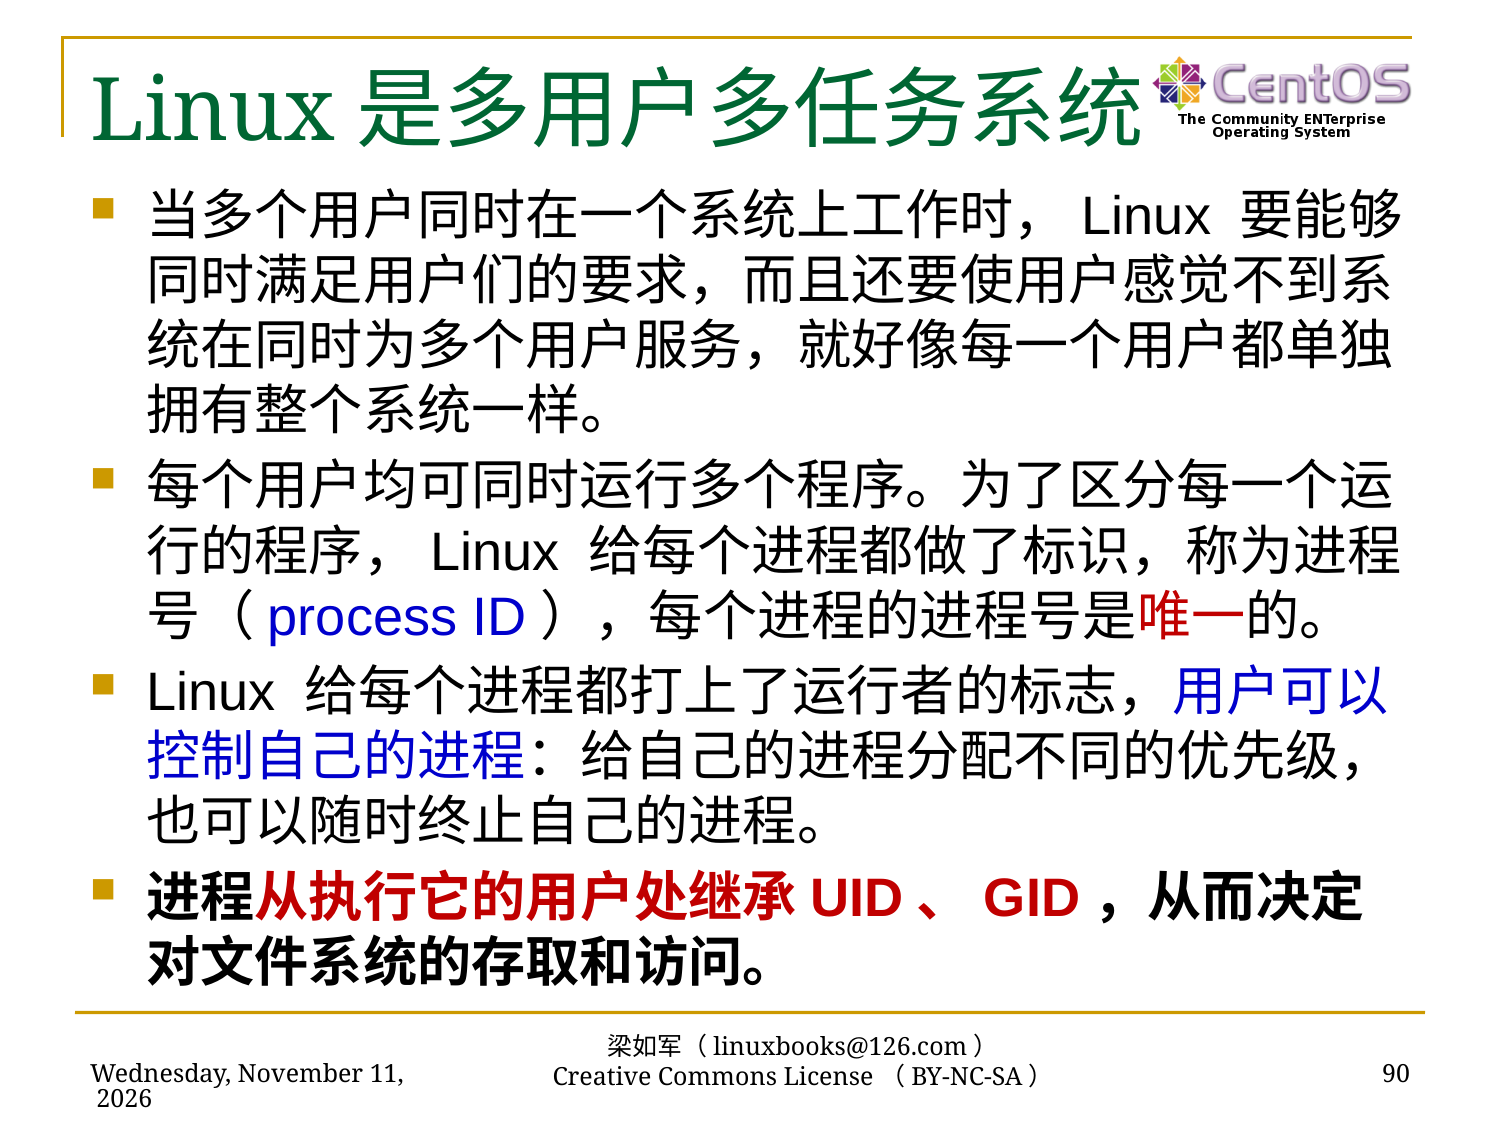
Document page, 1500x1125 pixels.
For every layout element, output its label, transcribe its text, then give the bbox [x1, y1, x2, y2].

title Linux是多用户多任务系统 [74, 45, 1426, 172]
slide_number 90 [1074, 1023, 1426, 1100]
footer 梁如军（linuxbooks@126.com） Creative Commons License（BY-NC-SA） [359, 1022, 1247, 1099]
list 当多个用户同时在一个系统上工作时，Linux 要能够同时满足用户们的要求，而且还要使用户感觉不到系统在同时为多个用户服务，就好像每一个用户都单独拥有整个系统一样。 每个用户均可同时运行多个程序。为了区分每一个运行的程序，Linux 给每个进程都做了标识，称为进程号（process ID），每个进程的进程号是唯一的。 Linux 给每个进程都打上了运行者的标志，用户可以控制自己的进程：给自己的进程分配不同的优先级，也可以随时终止自己的进程。 进程从执行它的用户处继承UID、GID，从而决定对文件系统的存取和访问。 [74, 172, 1426, 995]
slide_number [74, 1023, 426, 1100]
